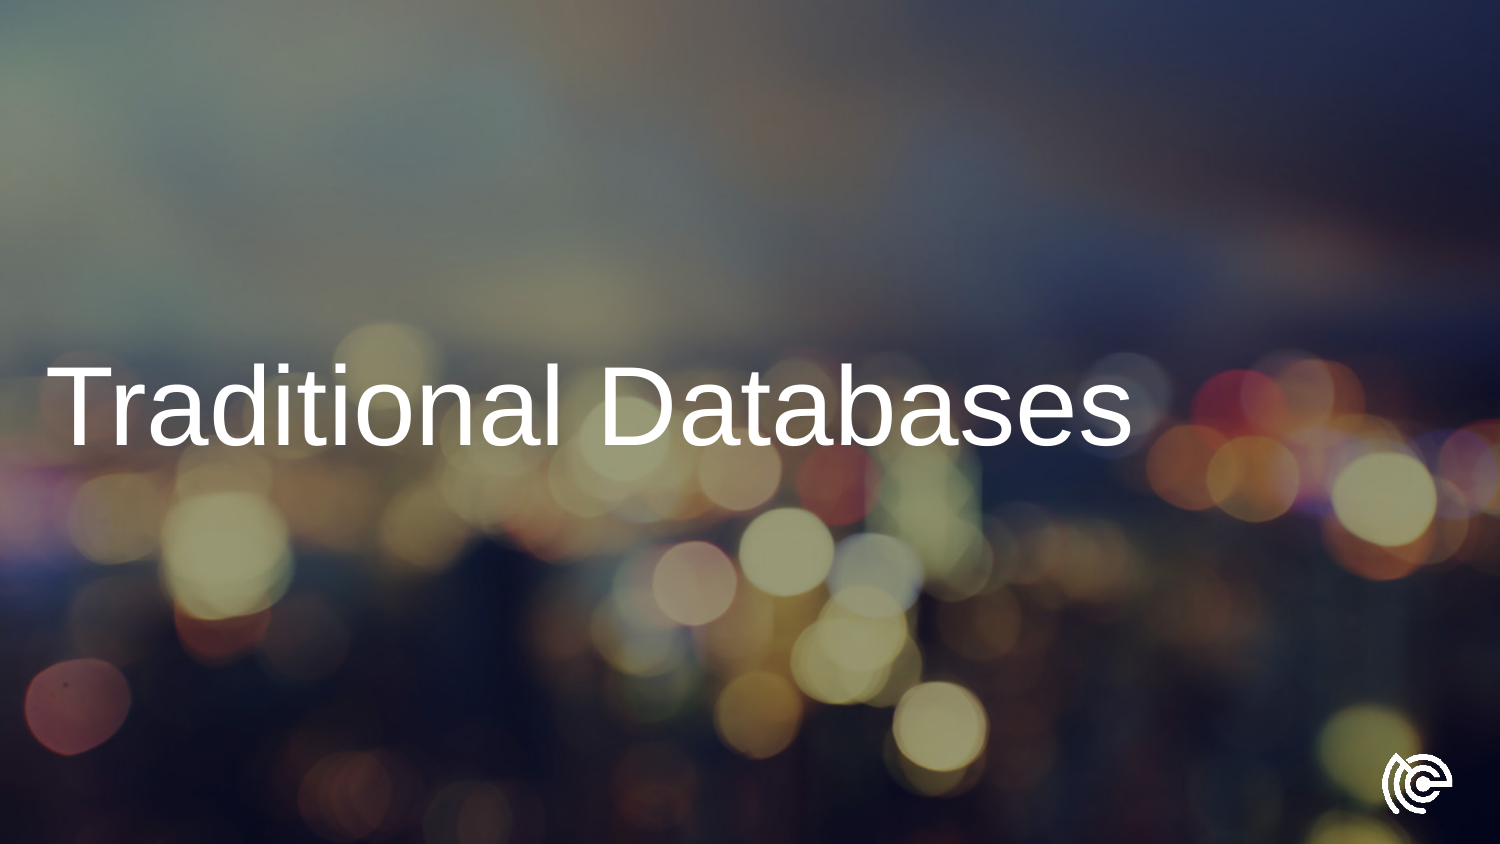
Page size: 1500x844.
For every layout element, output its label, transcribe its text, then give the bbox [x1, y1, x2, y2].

picture [0, 0, 1500, 844]
title Traditional Databases [45, 286, 1169, 533]
